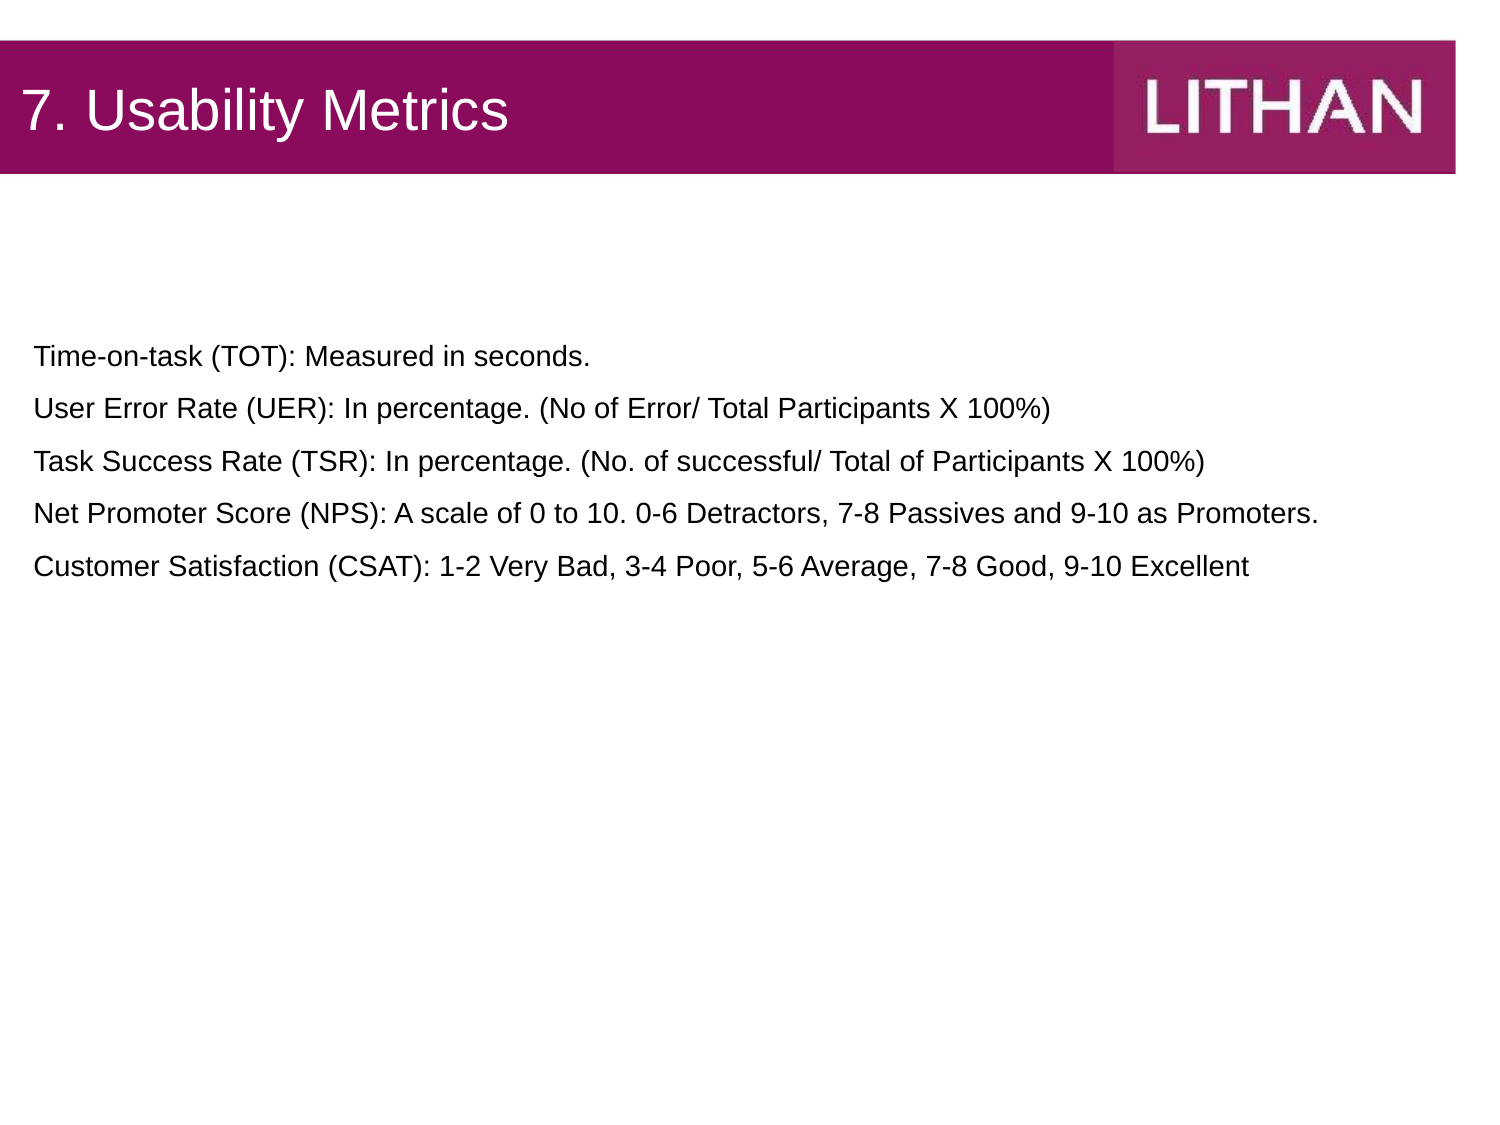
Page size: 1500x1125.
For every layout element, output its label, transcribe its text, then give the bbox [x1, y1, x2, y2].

text_box Time-on-task (TOT): Measured in seconds. User Error Rate (UER): In percentage. (No of Error/ Total Participants X 100%) Task Success Rate (TSR): In percentage. (No. of successful/ Total of Participants X 100%) Net Promoter Score (NPS): A scale of 0 to 10. 0-6 Detractors, 7-8 Passives and 9-10 as Promoters. Customer Satisfaction (CSAT): 1-2 Very Bad, 3-4 Poor, 5-6 Average, 7-8 Good, 9-10 Excellent [18, 312, 1456, 625]
picture [0, 37, 1456, 178]
title 7. Usability Metrics [18, 70, 513, 261]
